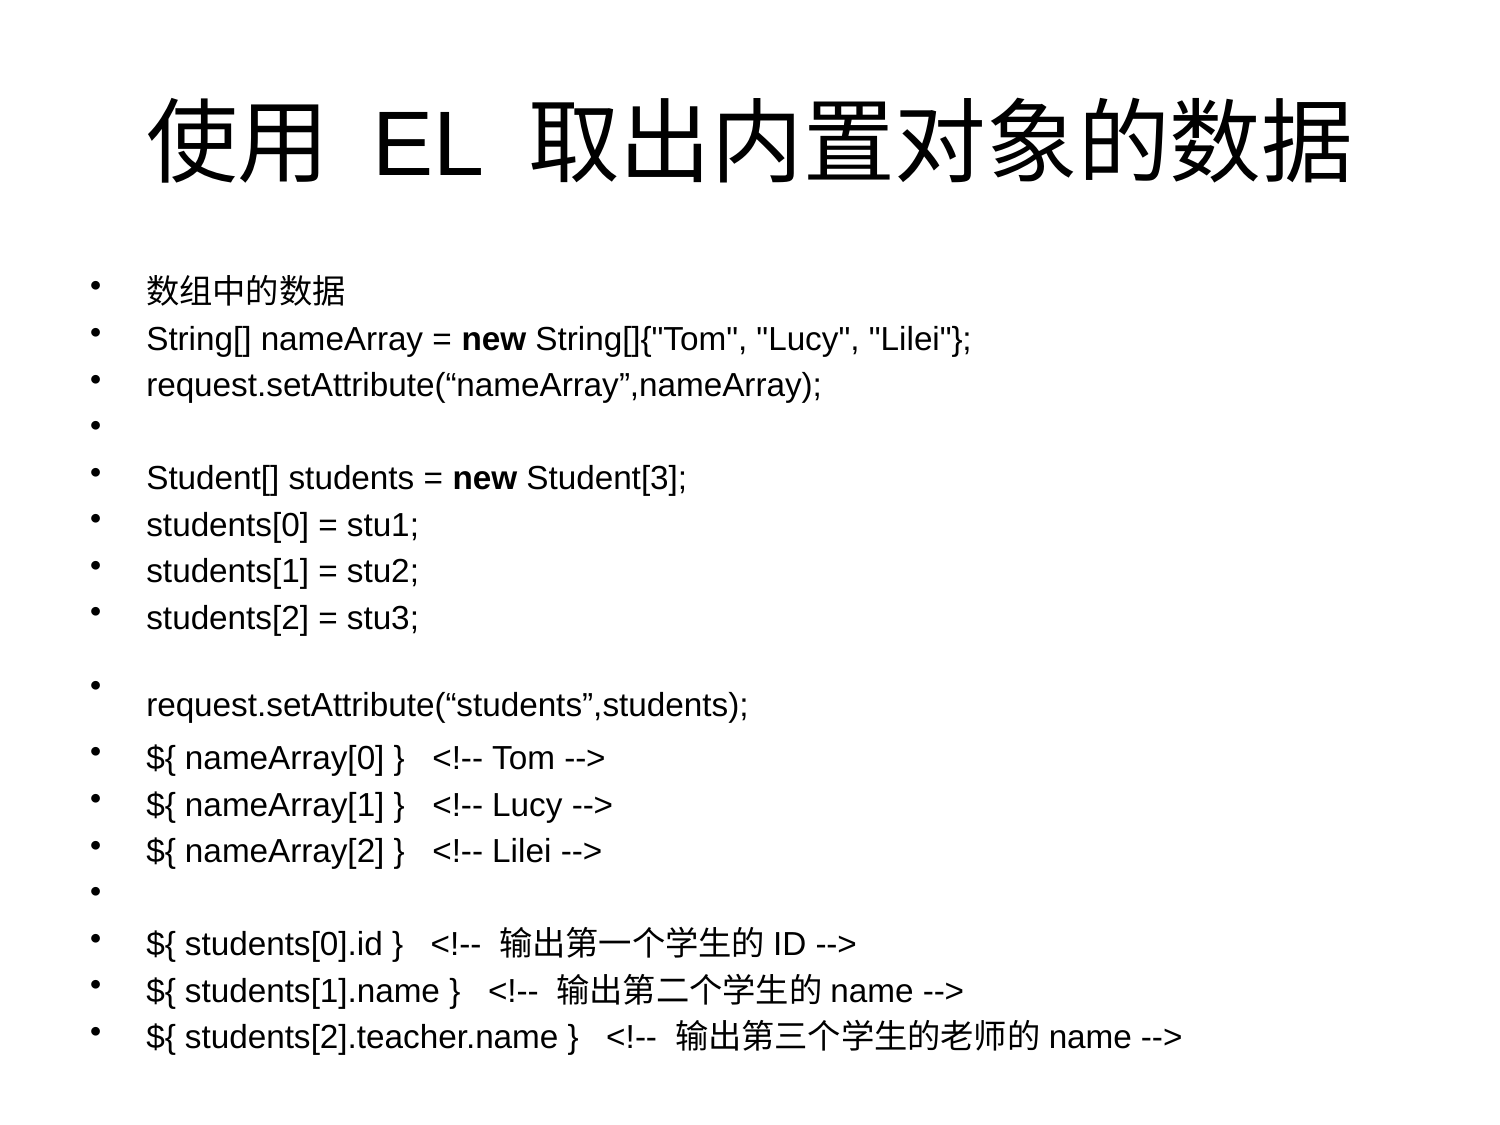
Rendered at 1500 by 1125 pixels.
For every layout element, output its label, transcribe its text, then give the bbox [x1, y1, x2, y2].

title 使用 EL 取出内置对象的数据 [74, 44, 1426, 233]
list 数组中的数据 String[] nameArray = new String[]{"Tom", "Lucy", "Lilei"}; request.setAttribute(“nameArray”,nameArray); Student[] students = new Student[3]; students[0] = stu1; students[1] = stu2; students[2] = stu3; request.setAttribute(“students”,students); ${ nameArray[0] } <!-- Tom --> ${ nameArray[1] } <!-- Lucy --> ${ nameArray[2] } <!-- Lilei --> ${ students[0].id } <!-- 输出第一个学生的ID --> ${ students[1].name } <!-- 输出第二个学生的name --> ${ students[2].teacher.name } <!-- 输出第三个学生的老师的name --> [74, 262, 1426, 1006]
